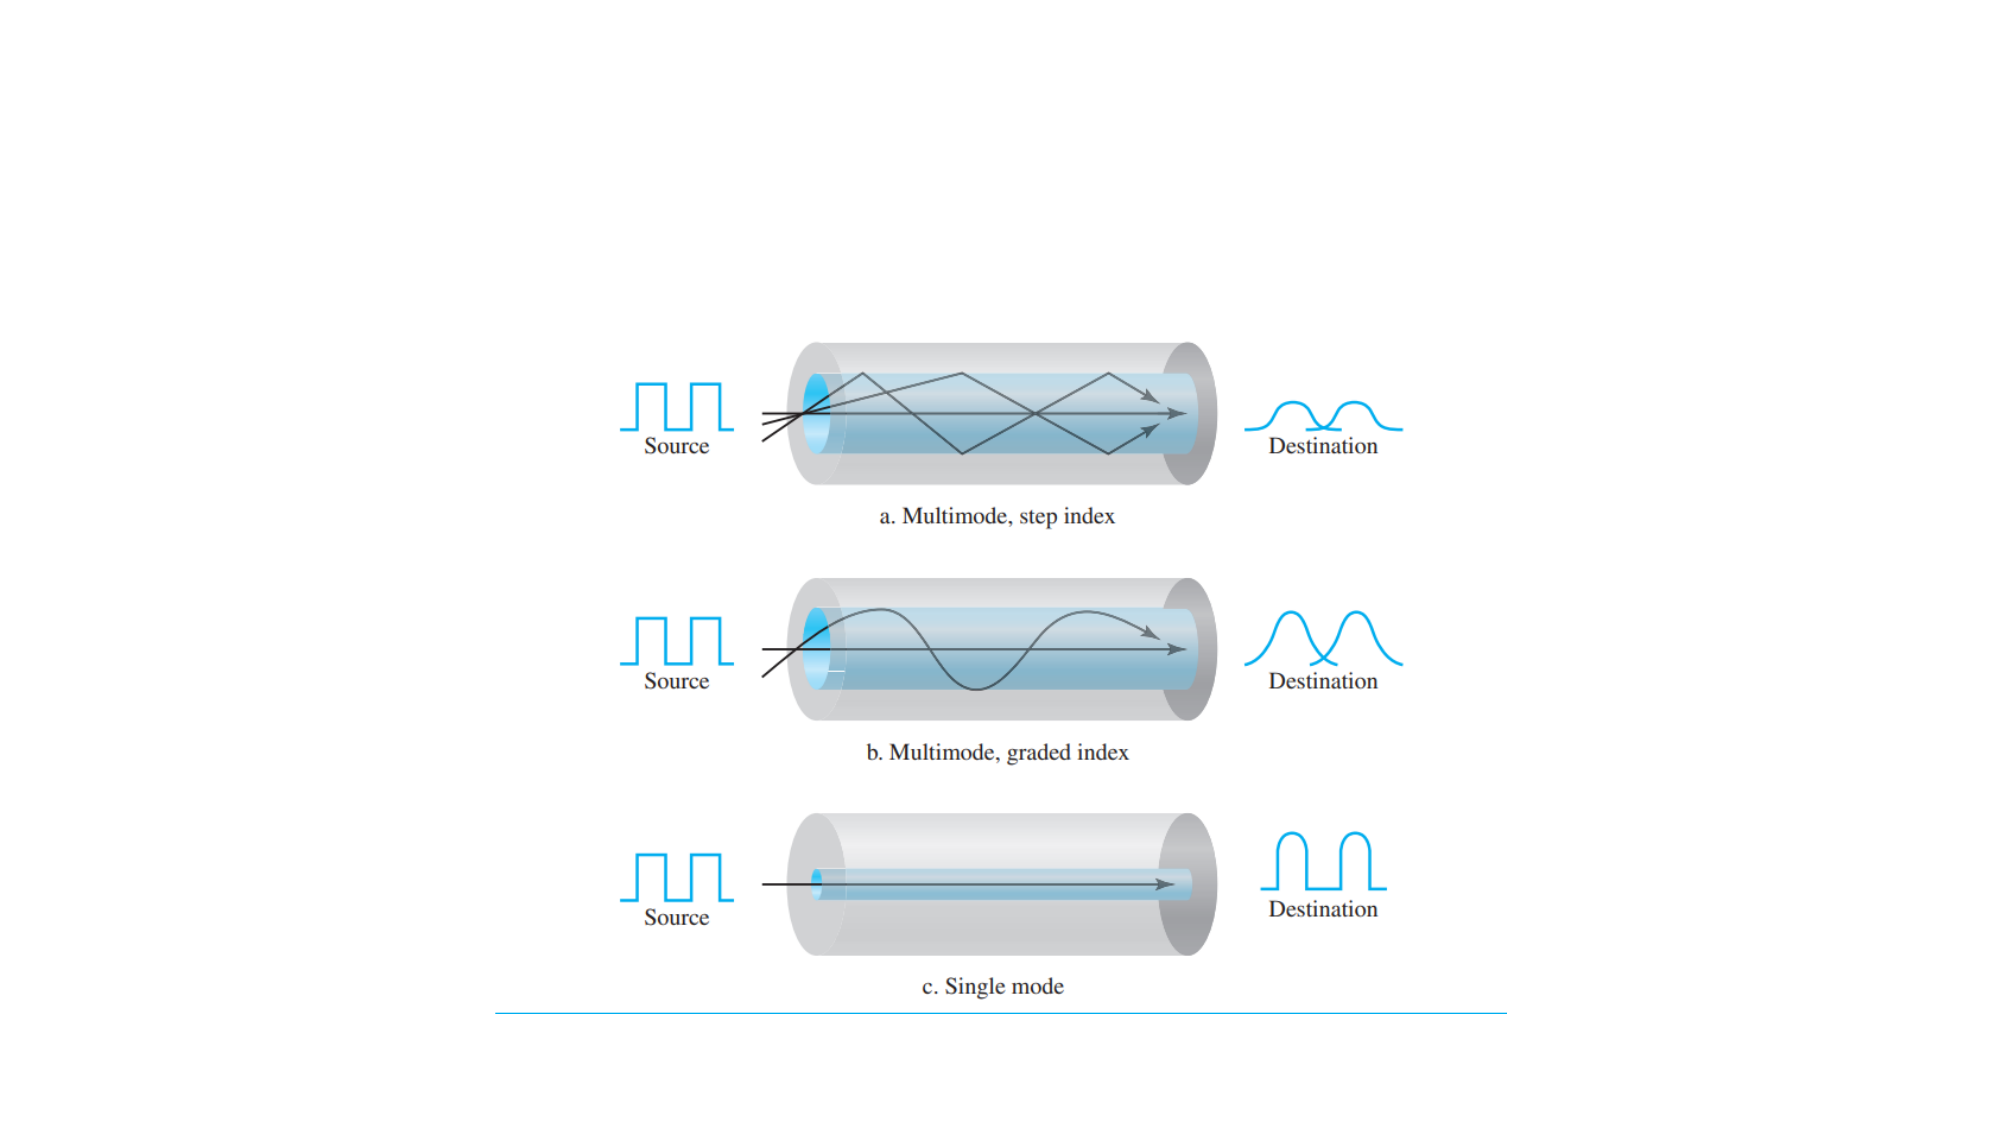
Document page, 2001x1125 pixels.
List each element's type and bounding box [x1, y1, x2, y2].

list [493, 299, 1507, 1014]
